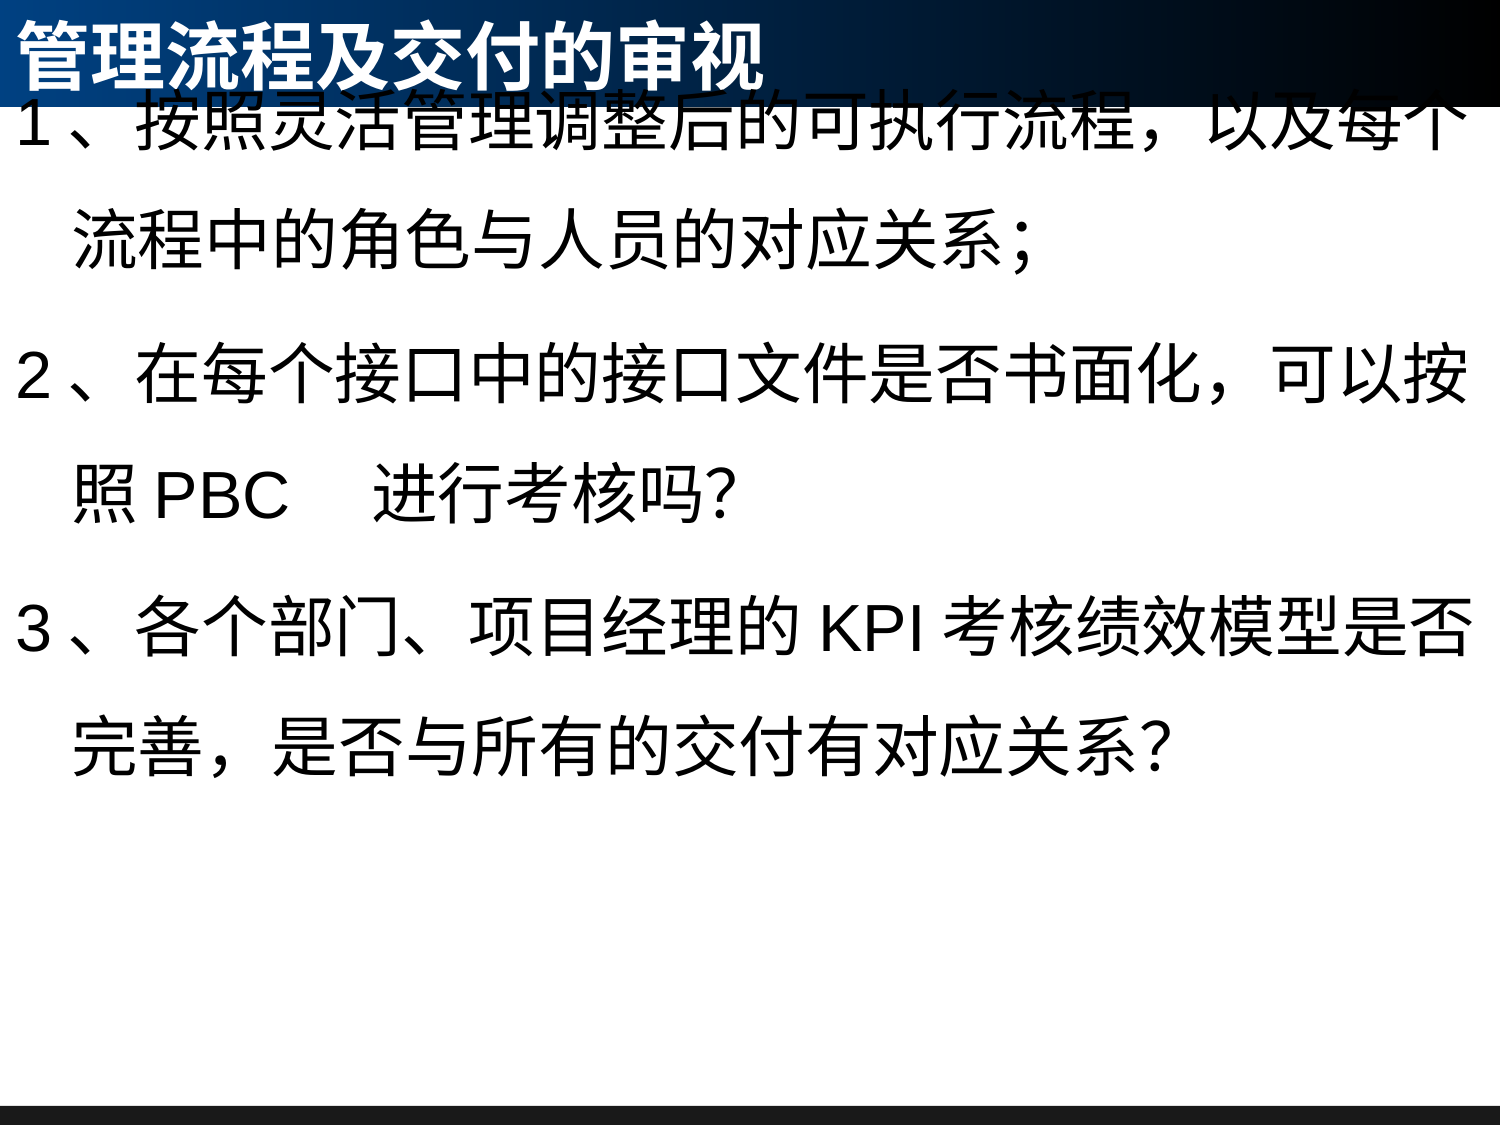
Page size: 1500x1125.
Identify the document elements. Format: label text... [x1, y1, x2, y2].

title 管理流程及交付的审视 [0, 0, 861, 30]
list 1、按照灵活管理调整后的可执行流程，以及每个流程中的角色与人员的对应关系； 2、在每个接口中的接口文件是否书面化，可以按照PBC 进行考核吗？ 3、各个部门、项目经理的KPI考核绩效模型是否完善，是否与所有的交付有对应关系？ [0, 30, 1500, 1043]
